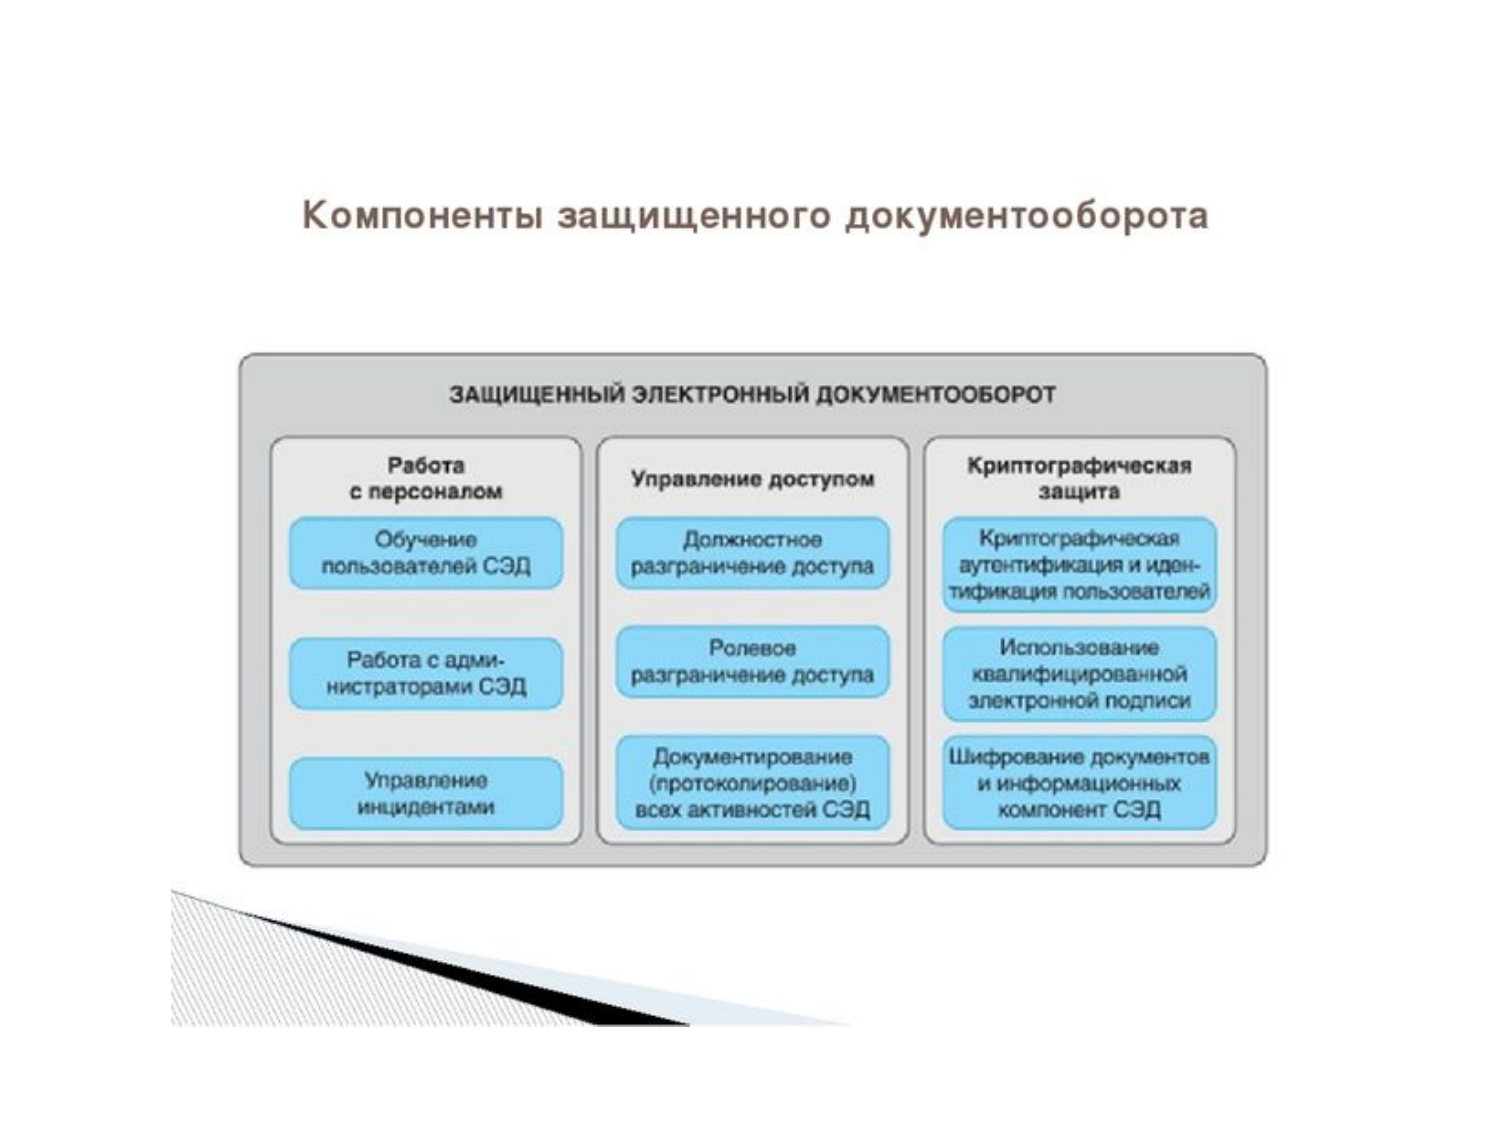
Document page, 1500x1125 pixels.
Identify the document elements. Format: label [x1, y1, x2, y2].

picture [170, 148, 1341, 1027]
